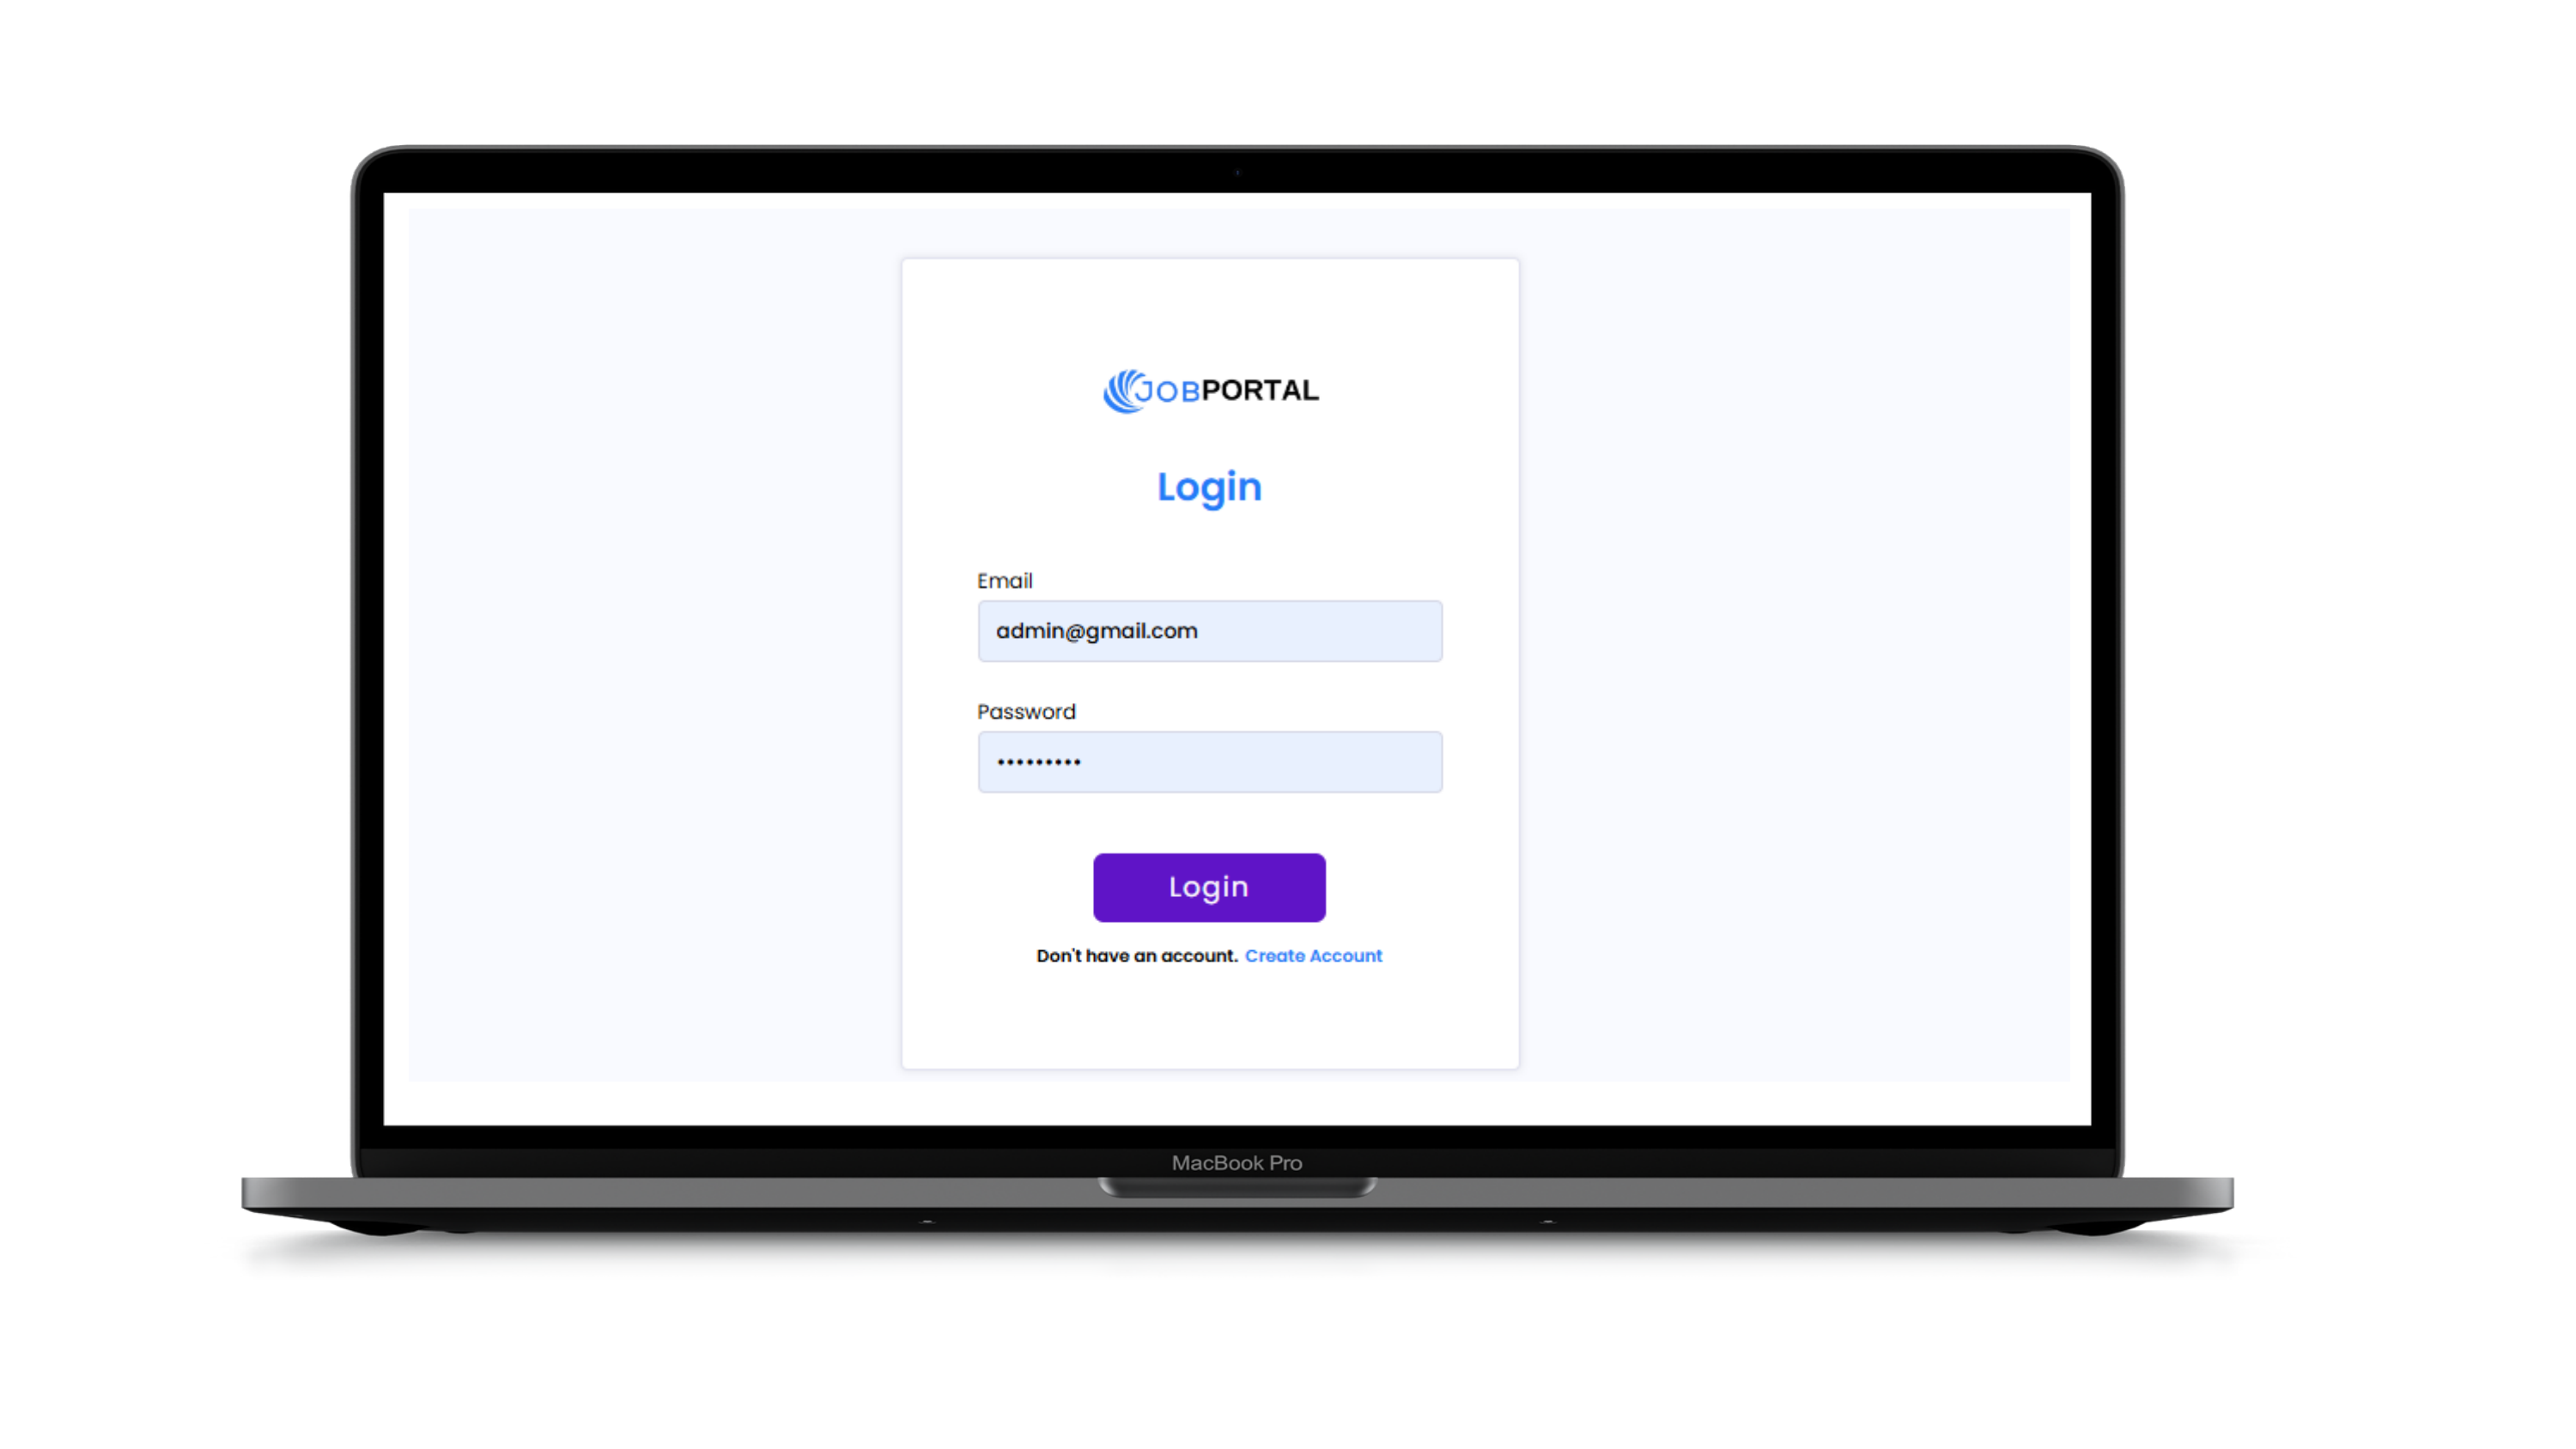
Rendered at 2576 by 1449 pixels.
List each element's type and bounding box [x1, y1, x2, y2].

picture [407, 209, 2071, 1082]
text_box [171, 144, 2308, 1282]
